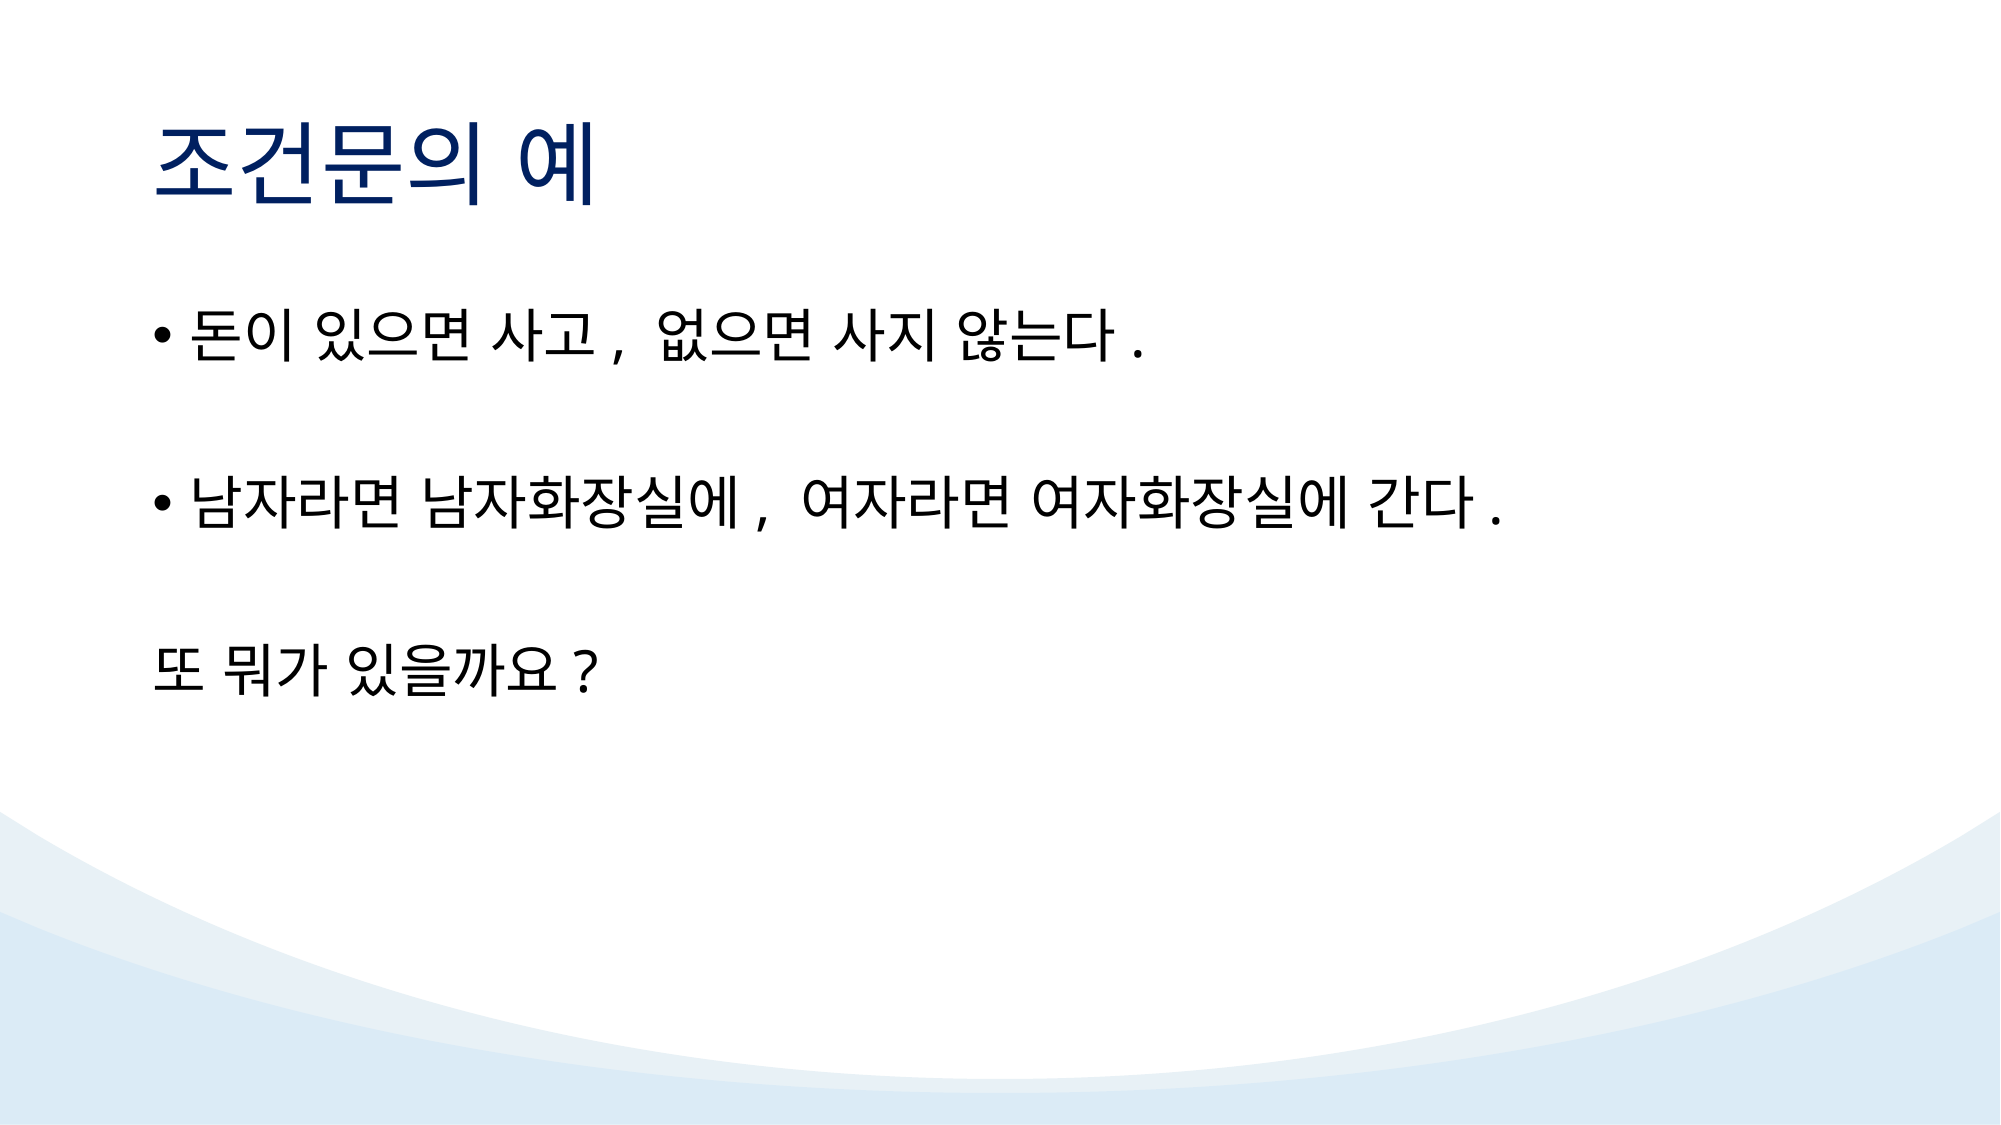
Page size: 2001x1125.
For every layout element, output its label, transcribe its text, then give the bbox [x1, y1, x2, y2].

list 돈이 있으면 사고, 없으면 사지 않는다. 남자라면 남자화장실에, 여자라면 여자화장실에 간다. 또 뭐가 있을까요? [137, 299, 1863, 1014]
title 조건문의 예 [137, 59, 1863, 278]
